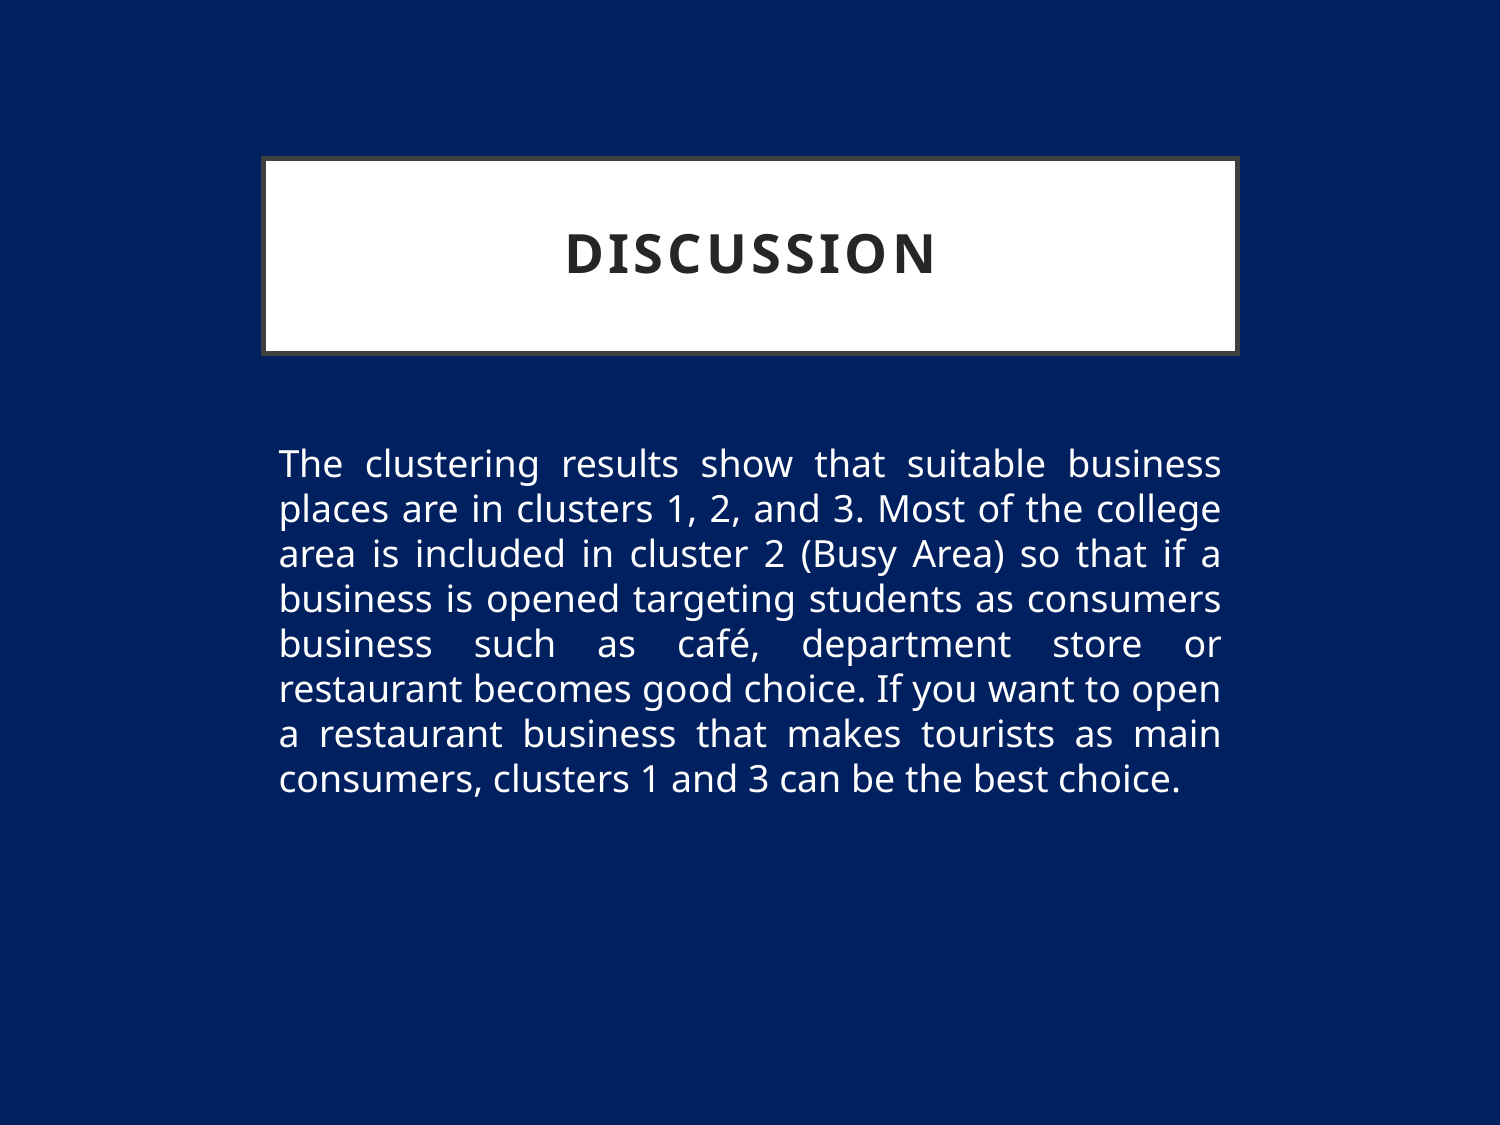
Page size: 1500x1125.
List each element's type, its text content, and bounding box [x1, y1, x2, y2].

list The clustering results show that suitable business places are in clusters 1, 2, and 3. Most of the college area is included in cluster 2 (Busy Area) so that if a business is opened targeting students as consumers business such as café, department store or restaurant becomes good choice. If you want to open a restaurant business that makes tourists as main consumers, clusters 1 and 3 can be the best choice. [263, 432, 1238, 942]
title Discussion [261, 156, 1240, 356]
